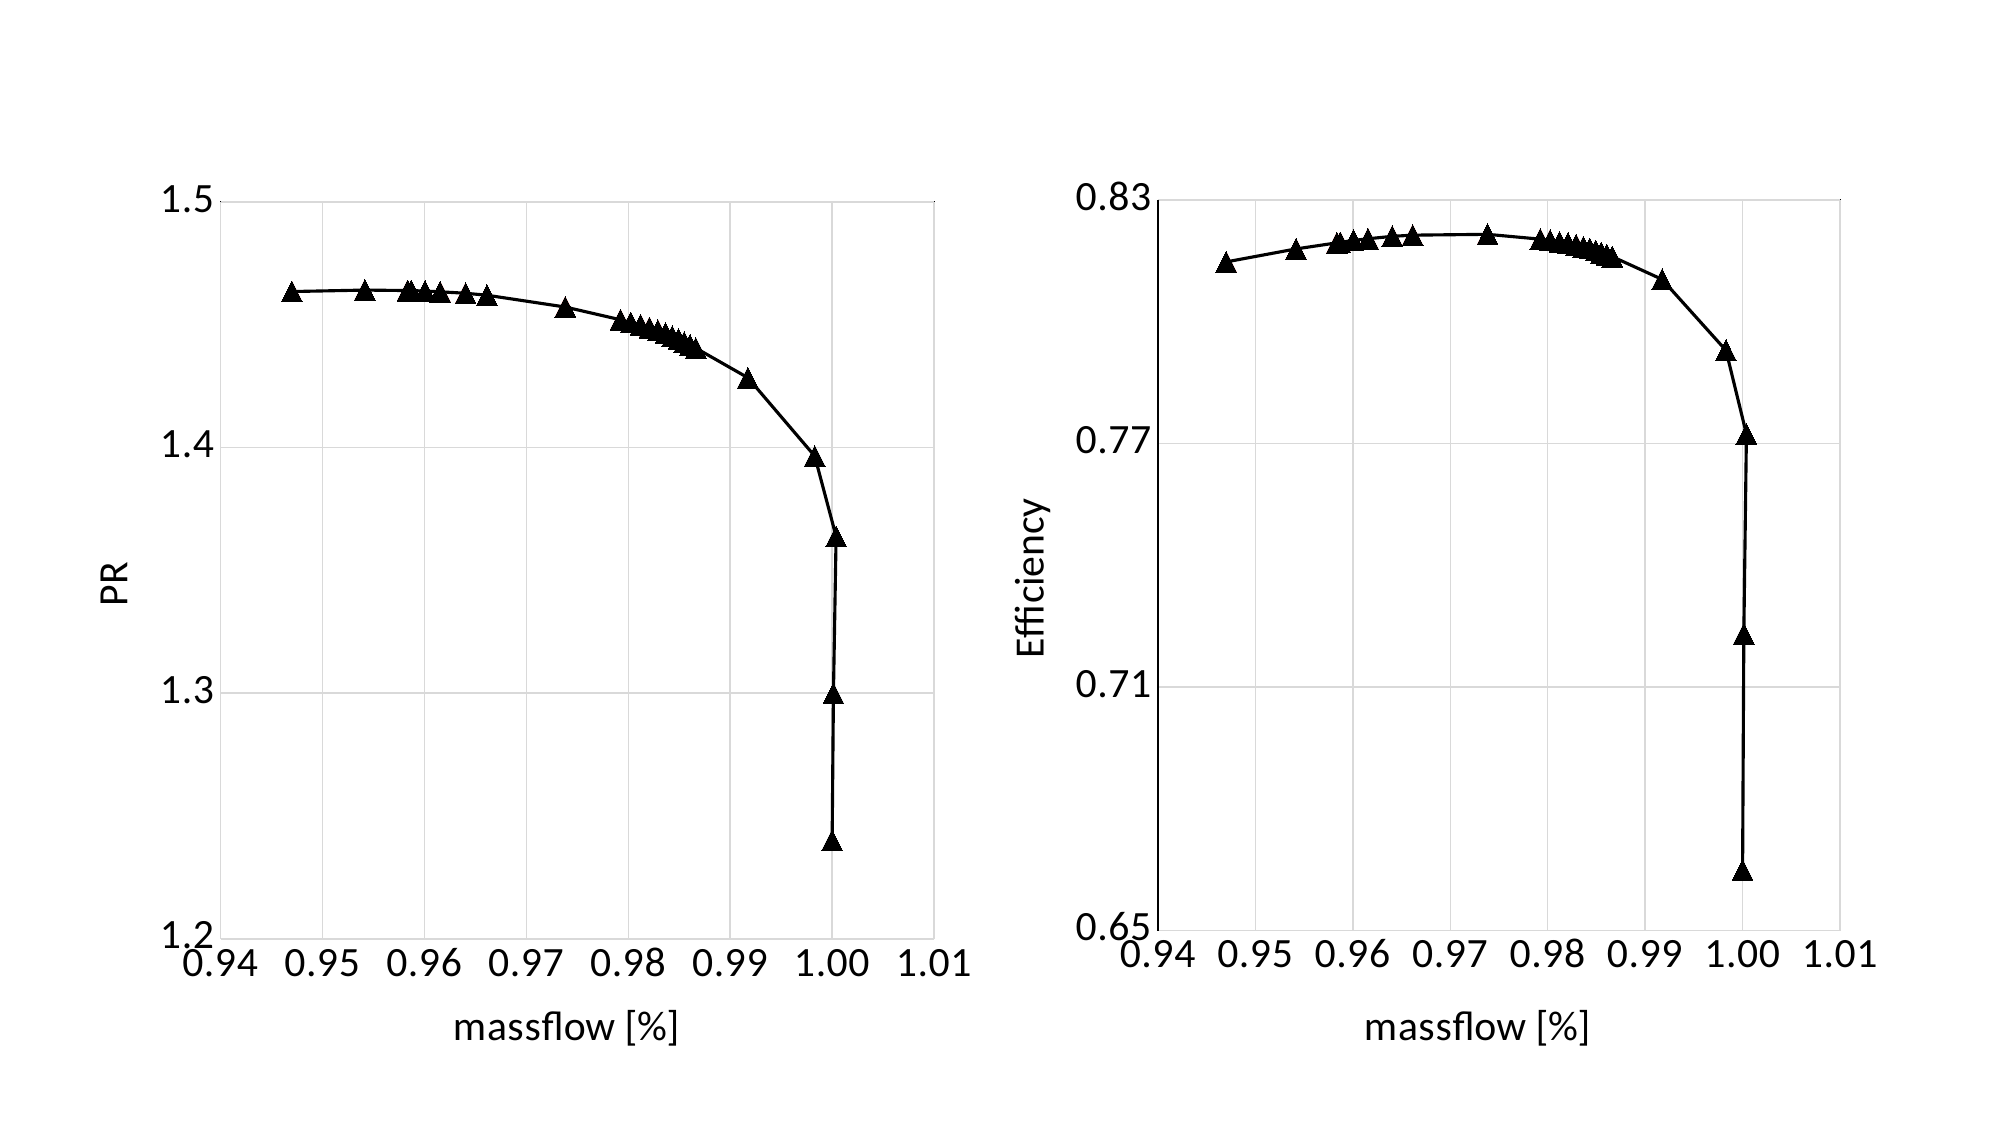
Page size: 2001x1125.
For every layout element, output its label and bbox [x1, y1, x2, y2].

text_box [83, 163, 1900, 1064]
